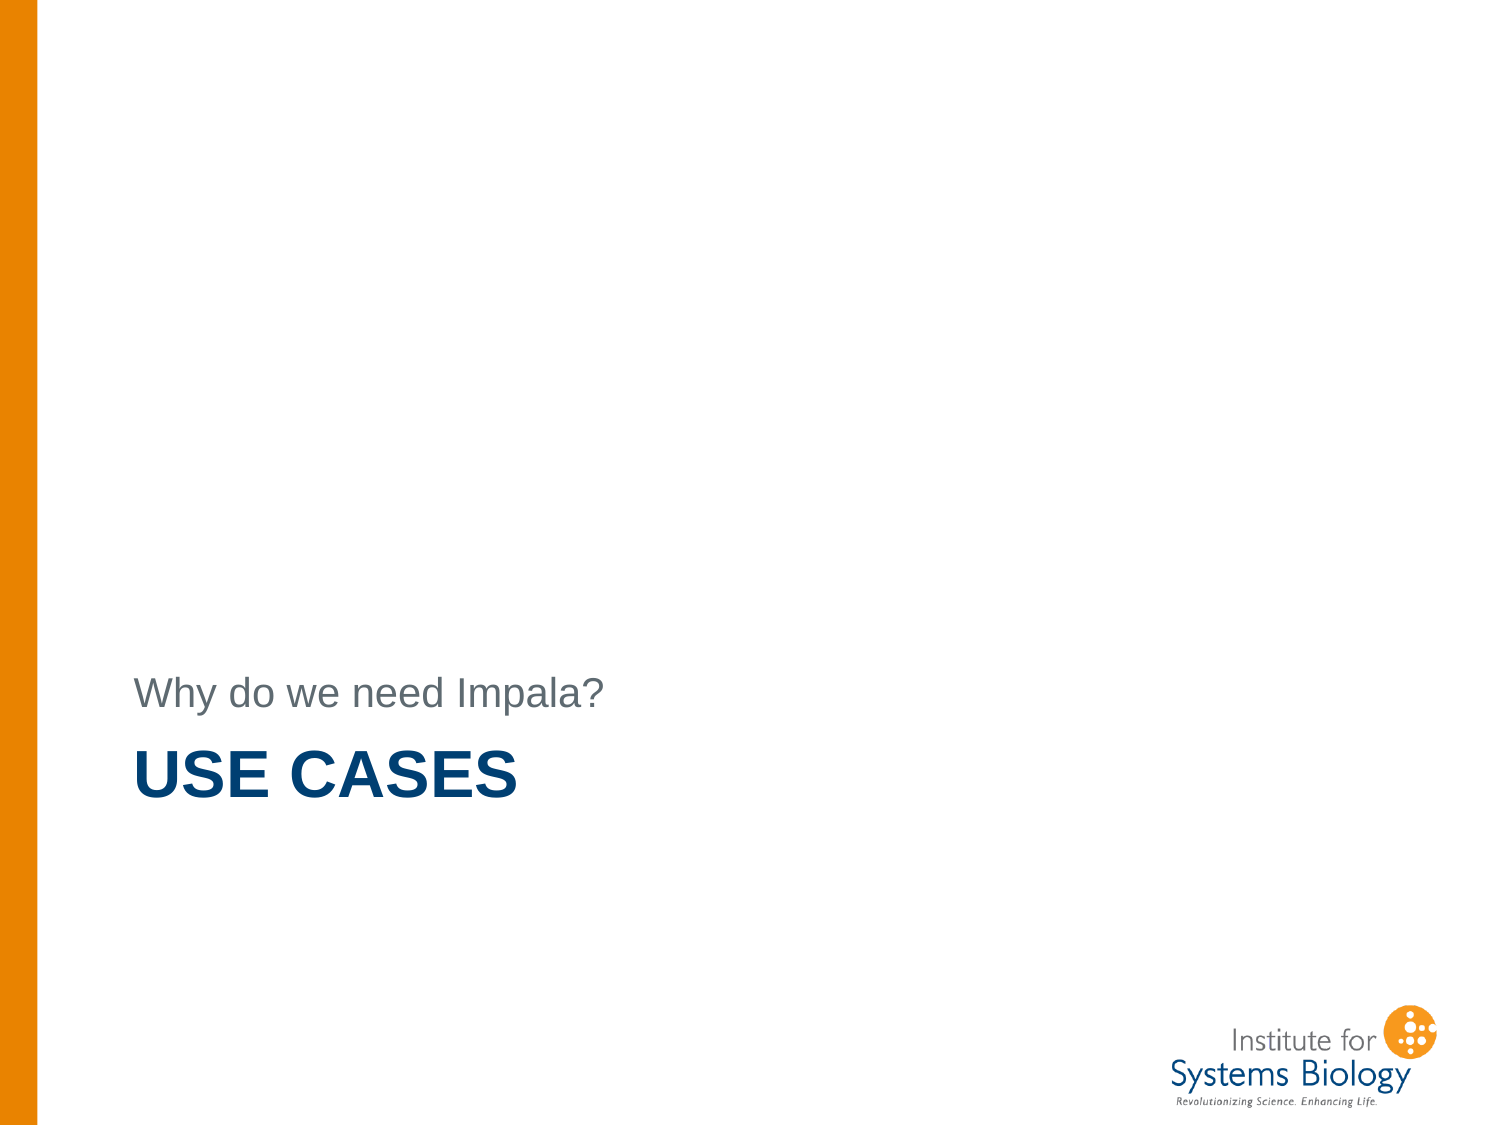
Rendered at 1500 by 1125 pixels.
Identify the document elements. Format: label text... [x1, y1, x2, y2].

picture [1162, 999, 1452, 1113]
title Use cases [118, 723, 1394, 947]
list Why do we need Impala? [118, 476, 1394, 723]
